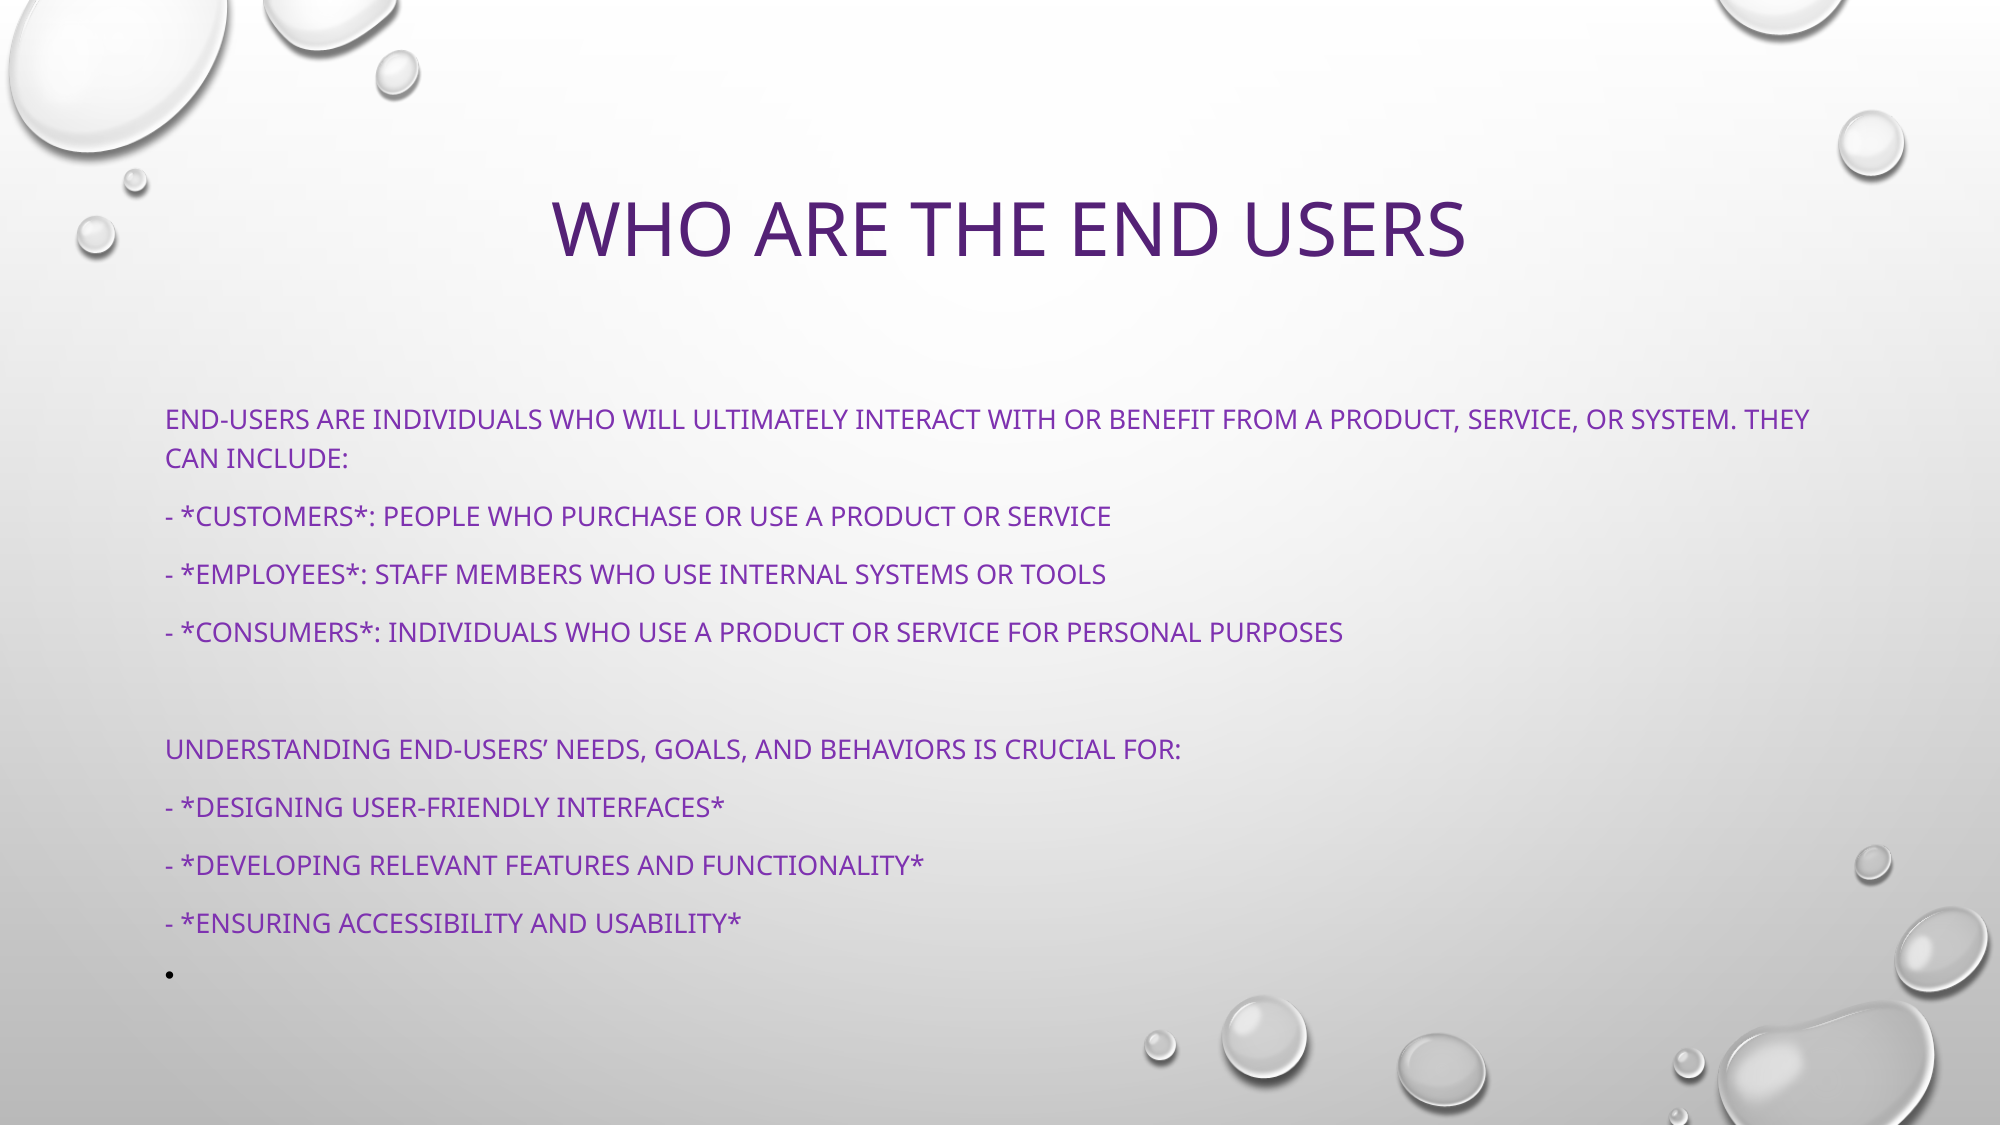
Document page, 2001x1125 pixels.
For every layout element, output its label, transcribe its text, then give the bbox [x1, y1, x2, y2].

picture [0, 0, 2000, 1125]
title Who are the End Users [149, 101, 1851, 364]
list End-users are individuals who will ultimately interact with or benefit from a product, service, or system. They can include: - *Customers*: People who purchase or use a product or service - *Employees*: Staff members who use internal systems or tools - *Consumers*: Individuals who use a product or service for personal purposes Understanding end-users’ needs, goals, and behaviors is crucial for: - *Designing user-friendly interfaces* - *Developing relevant features and functionality* - *Ensuring accessibility and usability* [149, 388, 1850, 950]
